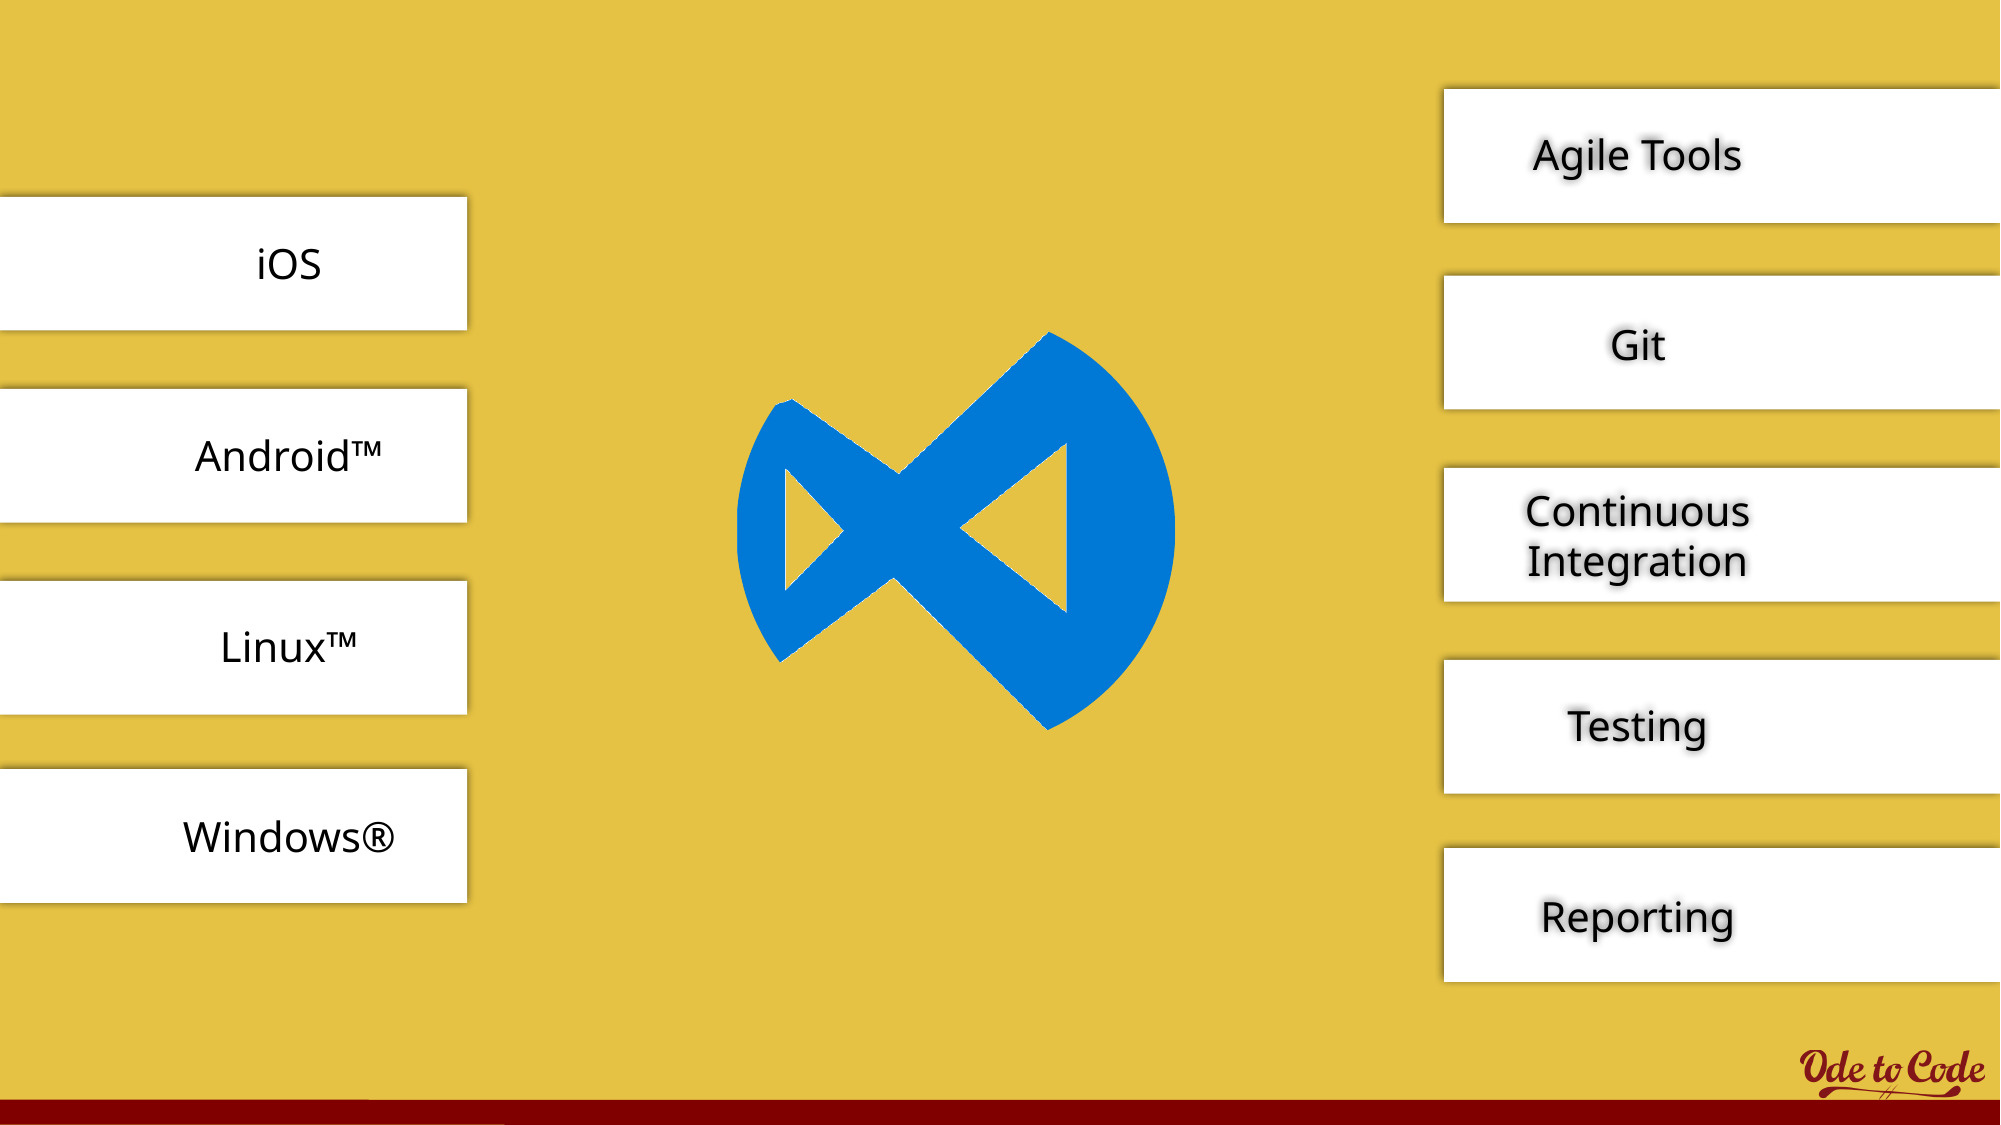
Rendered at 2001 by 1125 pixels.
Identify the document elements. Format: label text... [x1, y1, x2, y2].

picture [1800, 1050, 1985, 1100]
text_box Linux™ [205, 613, 374, 679]
text_box [0, 195, 469, 333]
text_box [1442, 846, 2000, 984]
text_box Git [1406, 295, 1870, 393]
text_box [1442, 466, 2000, 604]
text_box Reporting [1406, 867, 1870, 964]
text_box iOS [241, 230, 338, 296]
text_box Agile Tools [1406, 105, 1870, 202]
text_box [1442, 274, 2000, 412]
text_box Android™ [180, 422, 399, 487]
picture [736, 311, 1176, 751]
text_box [0, 579, 469, 717]
text_box Testing [1406, 676, 1870, 773]
text_box Windows® [168, 803, 411, 868]
text_box [1442, 87, 2000, 225]
text_box [0, 767, 469, 905]
text_box [0, 387, 469, 525]
text_box [1442, 658, 2000, 796]
text_box Continuous Integration [1406, 486, 1870, 583]
